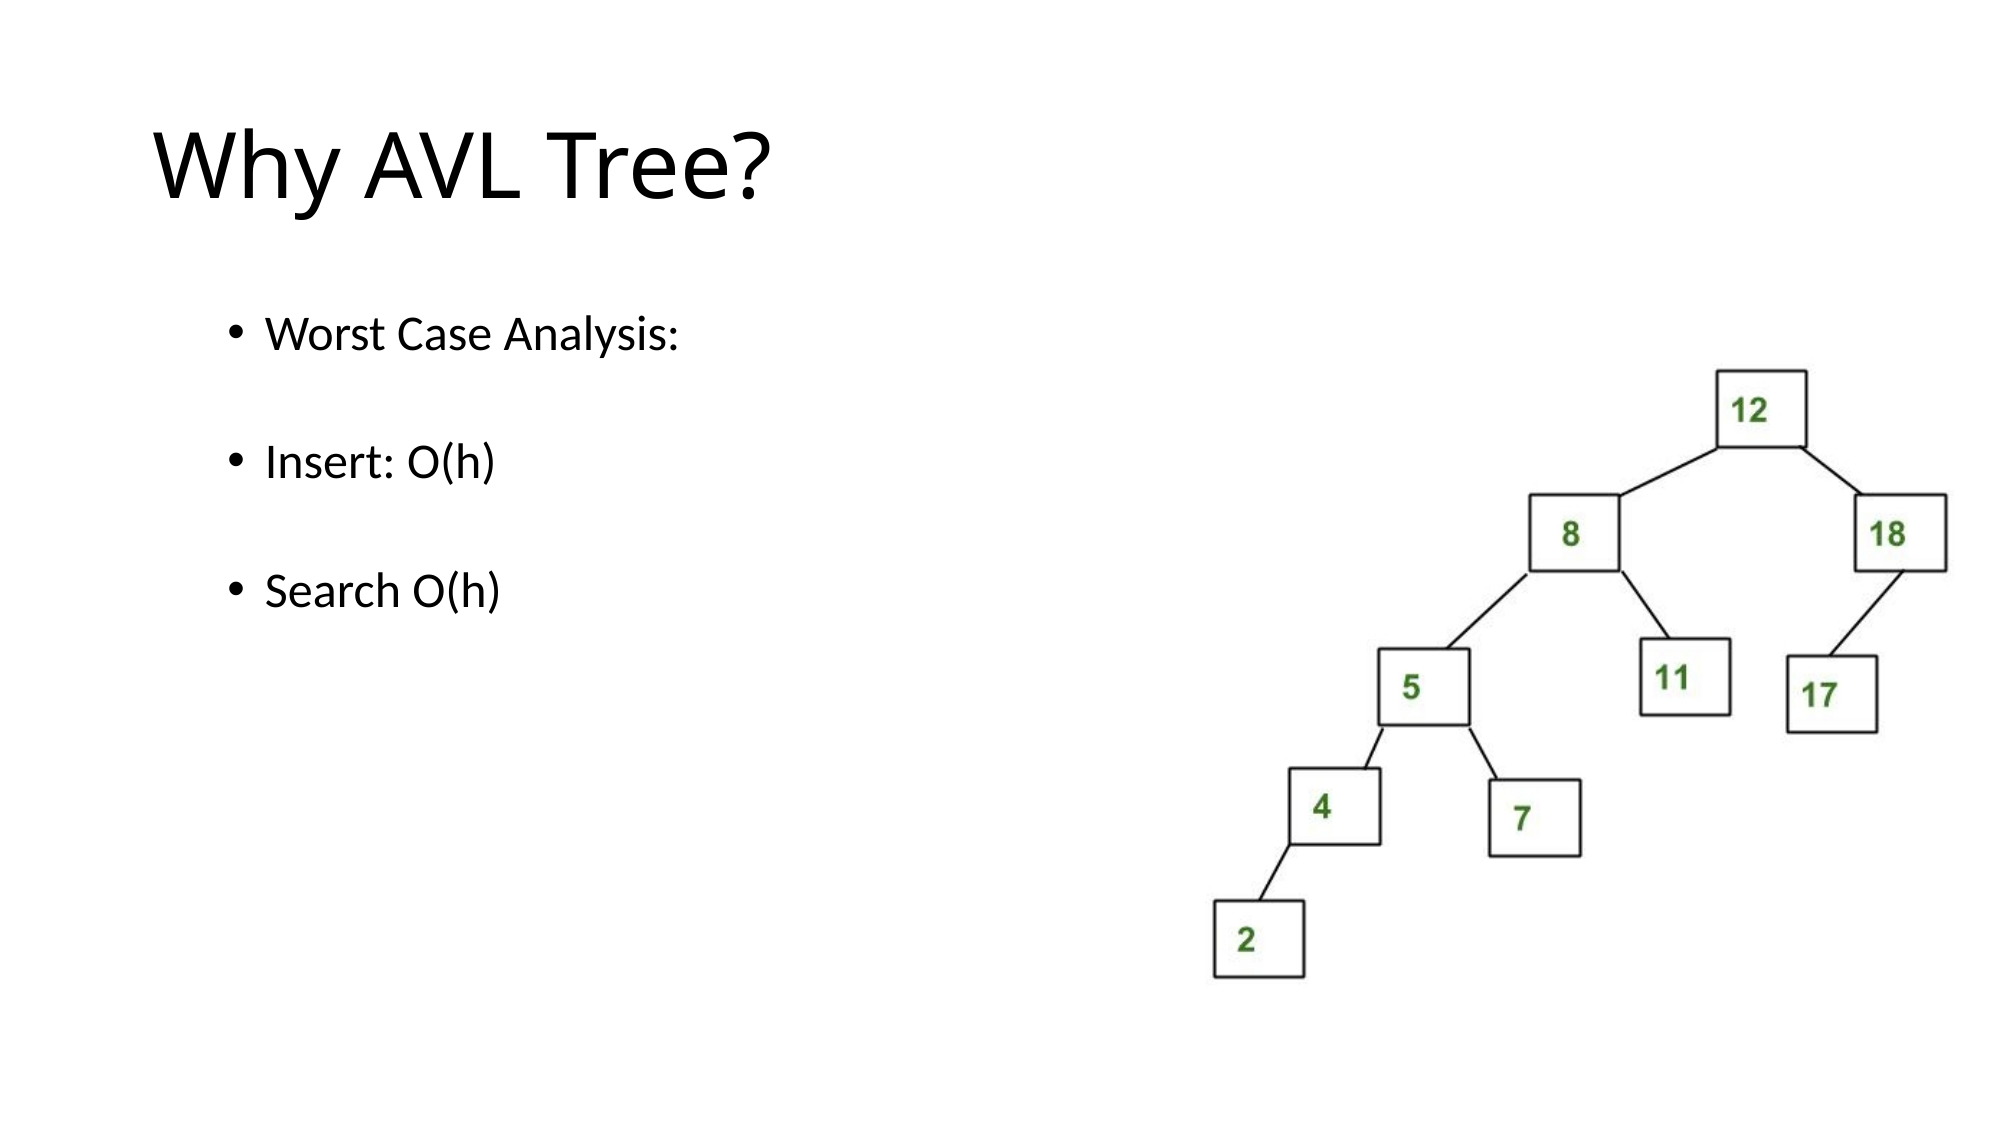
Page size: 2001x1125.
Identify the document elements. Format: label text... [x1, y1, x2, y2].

title Why AVL Tree? [137, 59, 1863, 278]
list Worst Case Analysis: Insert: O(h) Search O(h) [137, 299, 1863, 1014]
picture [1171, 332, 2000, 1014]
